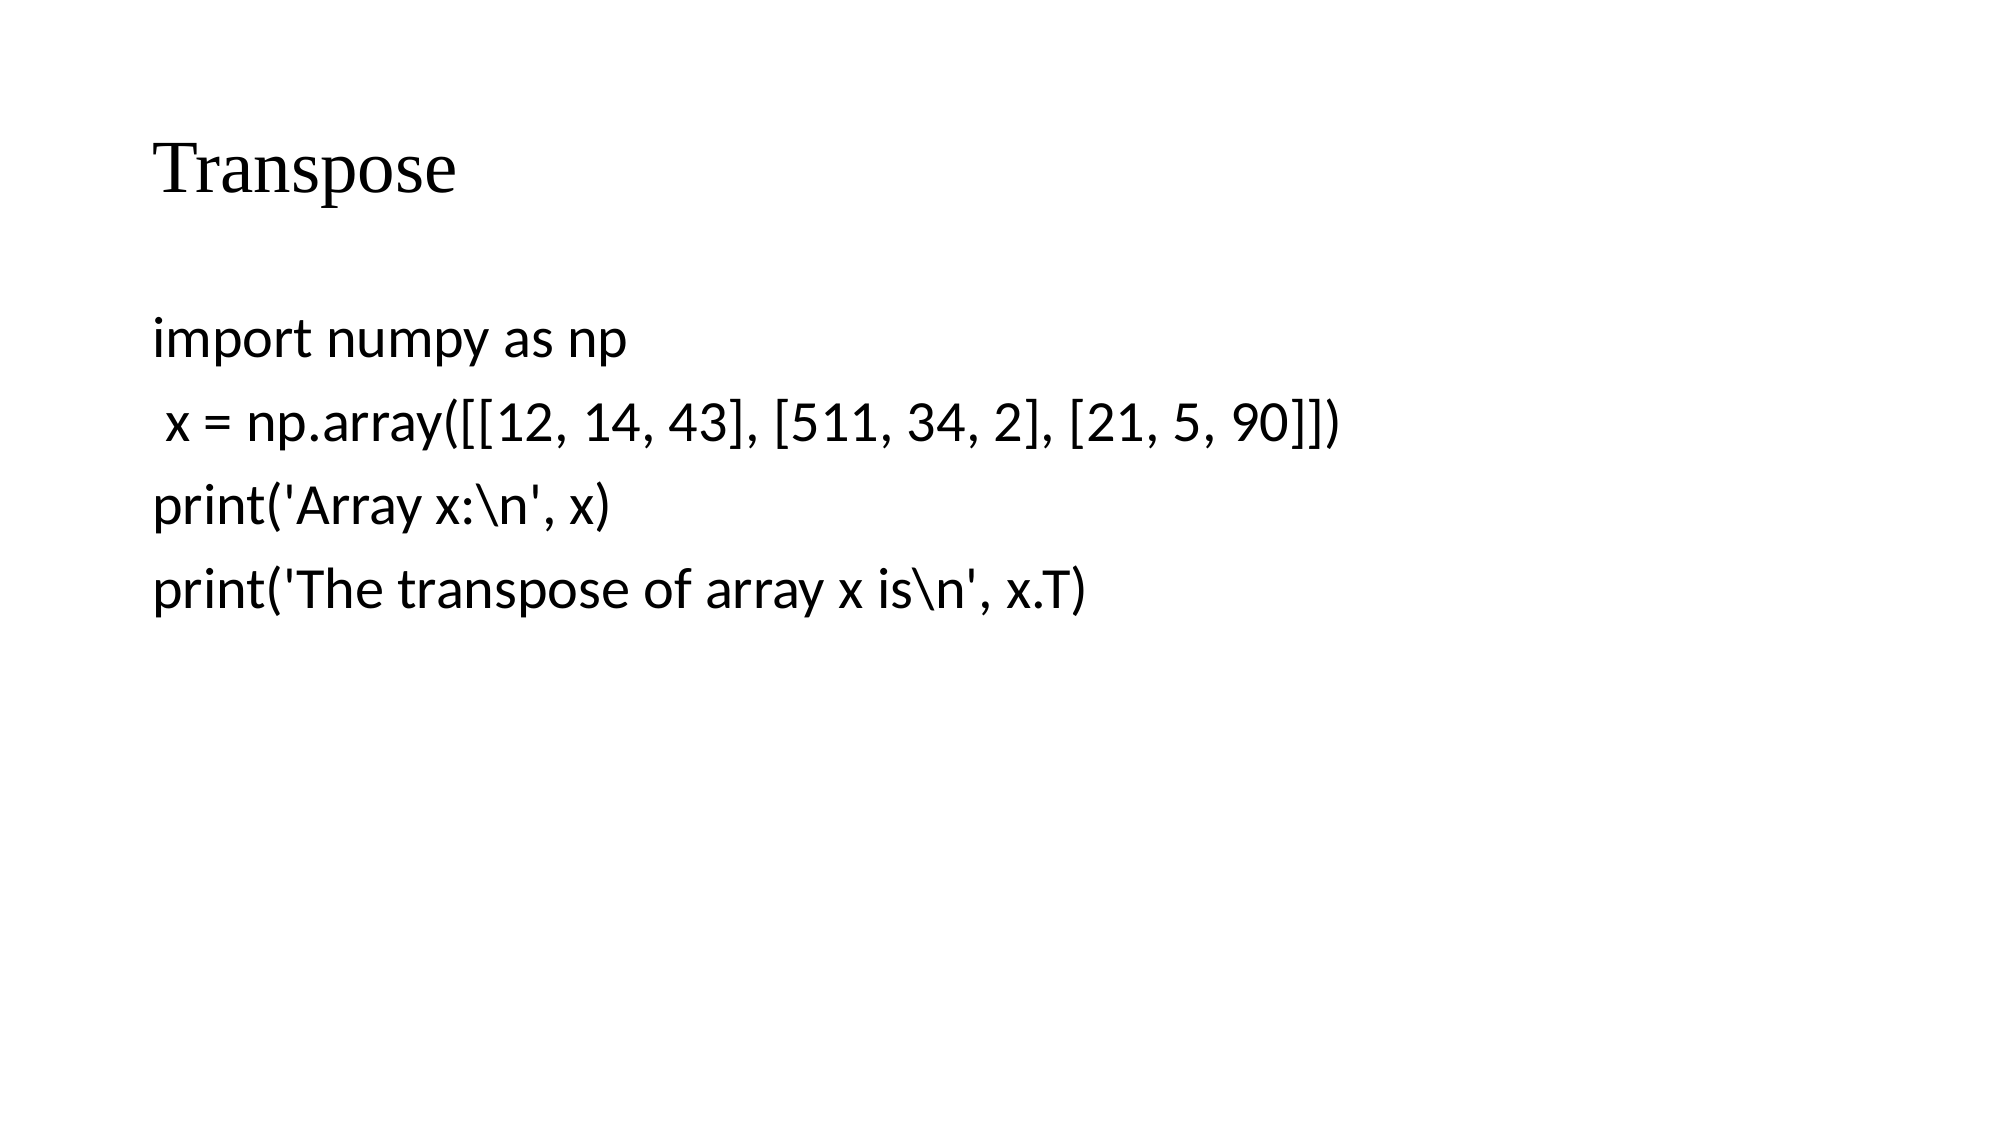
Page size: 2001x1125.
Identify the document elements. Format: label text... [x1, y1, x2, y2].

title Transpose [137, 59, 1863, 278]
list import numpy as np x = np.array([[12, 14, 43], [511, 34, 2], [21, 5, 90]]) print('Array x:\n', x) print('The transpose of array x is\n', x.T) [137, 299, 1863, 1014]
